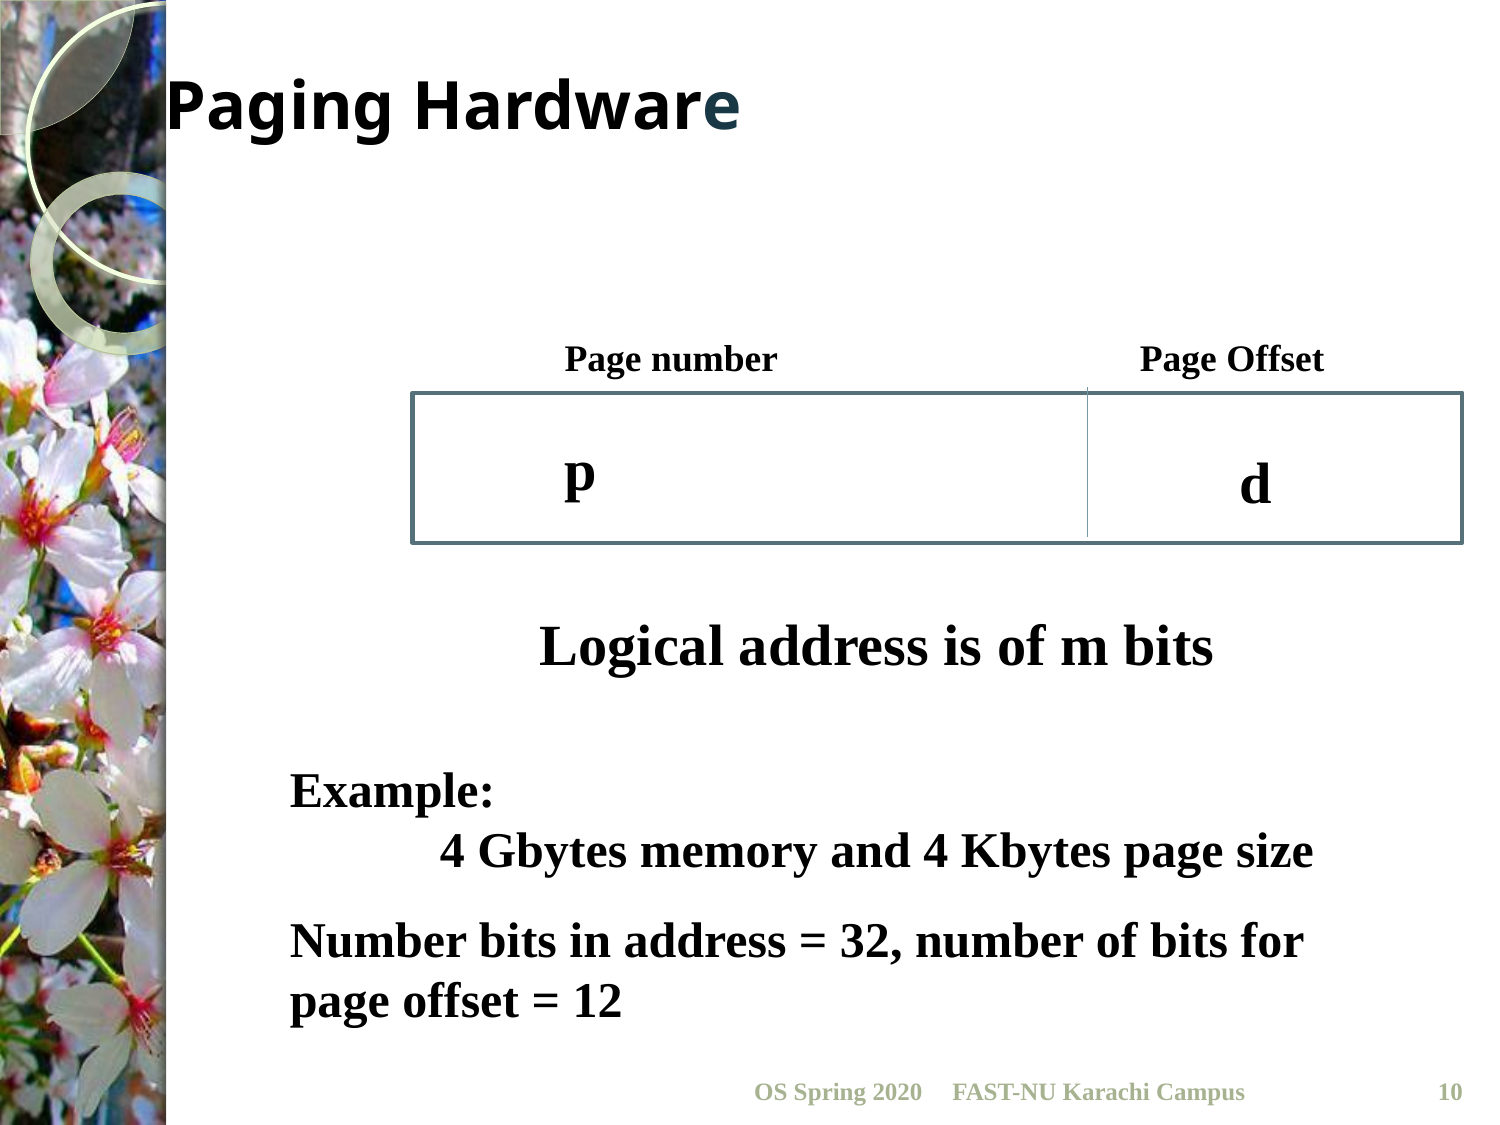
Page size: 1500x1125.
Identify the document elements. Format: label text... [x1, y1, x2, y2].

text_box p [549, 425, 675, 510]
picture [53, 241, 158, 332]
text_box Page number [549, 326, 913, 387]
text_box [410, 391, 1464, 545]
slide_number OS Spring 2020 [587, 1035, 937, 1113]
slide_number 10 [1413, 1034, 1488, 1113]
picture [62, 195, 158, 280]
text_box Example: 4 Gbytes memory and 4 Kbytes page size Number bits in address = 32, number of bits for page offset = 12 [275, 750, 1375, 1035]
title Paging Hardware [150, 0, 1500, 150]
picture [136, 0, 150, 4]
text_box Logical address is of m bits [525, 600, 1325, 685]
text_box d [1224, 437, 1350, 523]
footer FAST-NU Karachi Campus [937, 1034, 1413, 1113]
text_box Page Offset [1124, 326, 1488, 387]
picture [32, 13, 158, 207]
picture [0, 134, 161, 1125]
